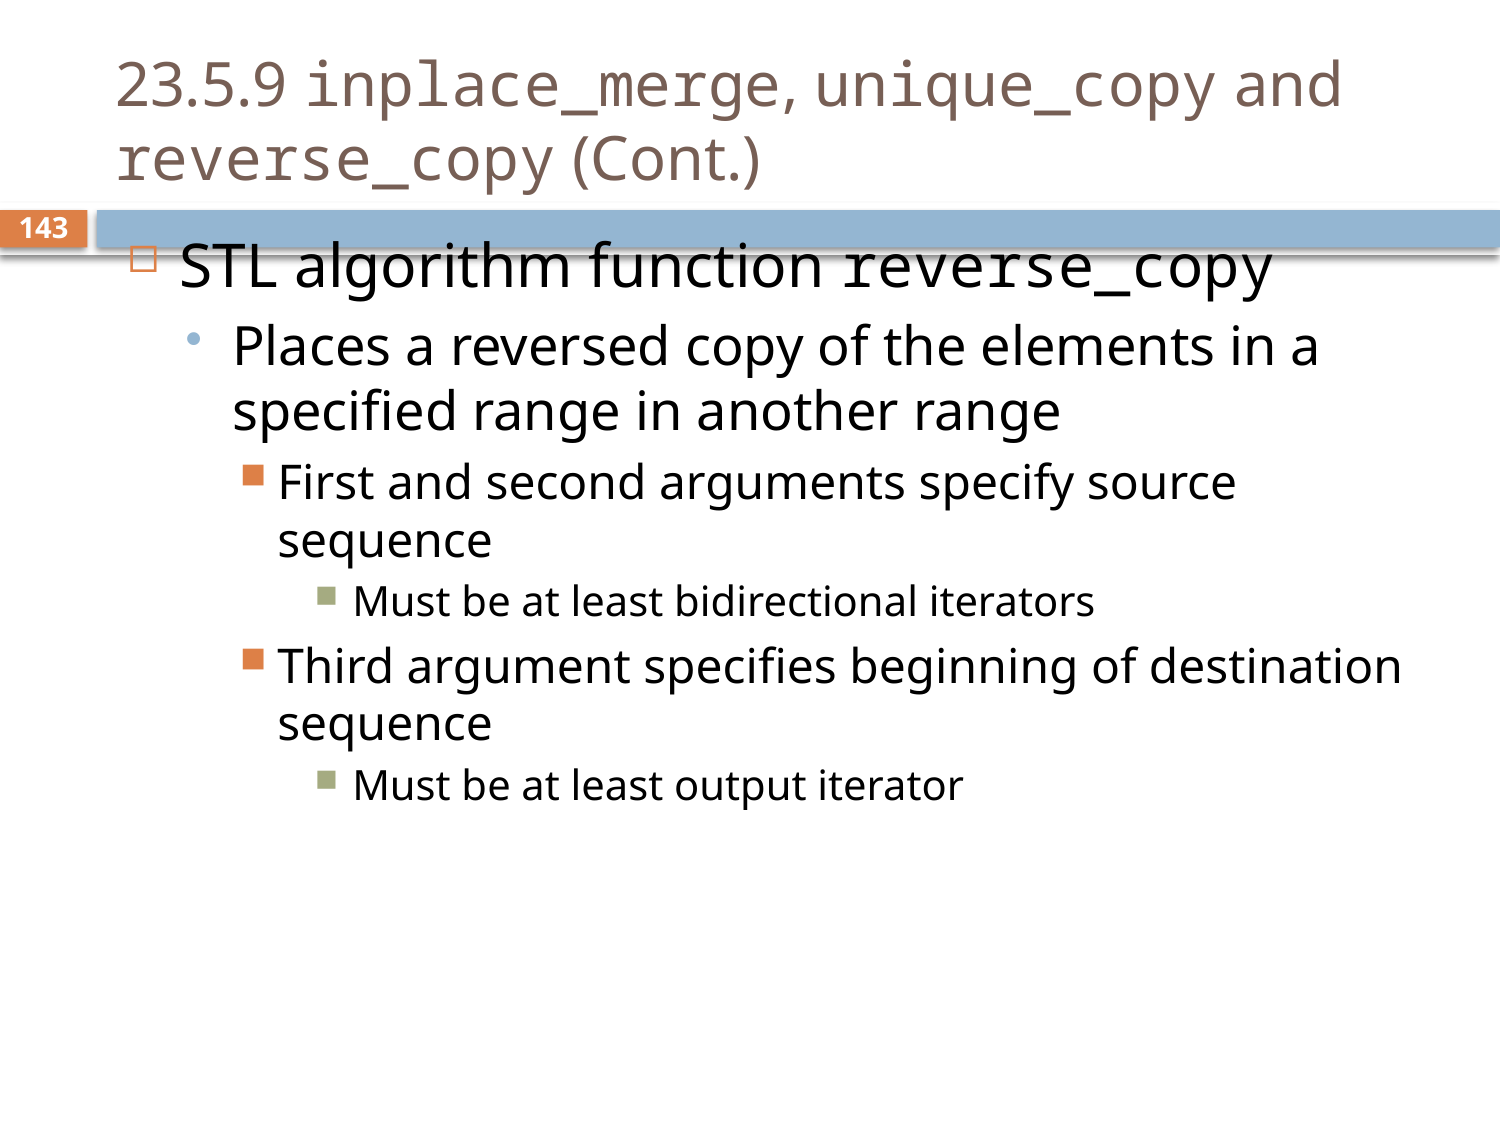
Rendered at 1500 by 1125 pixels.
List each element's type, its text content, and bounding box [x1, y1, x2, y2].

slide_number 143 [0, 208, 88, 249]
list STL algorithm function reverse_copy Places a reversed copy of the elements in a specified range in another range First and second arguments specify source sequence Must be at least bidirectional iterators Third argument specifies beginning of destination sequence Must be at least output iterator [112, 220, 1425, 1088]
title 23.5.9 inplace_merge, unique_copy and reverse_copy (Cont.) [100, 37, 1438, 200]
